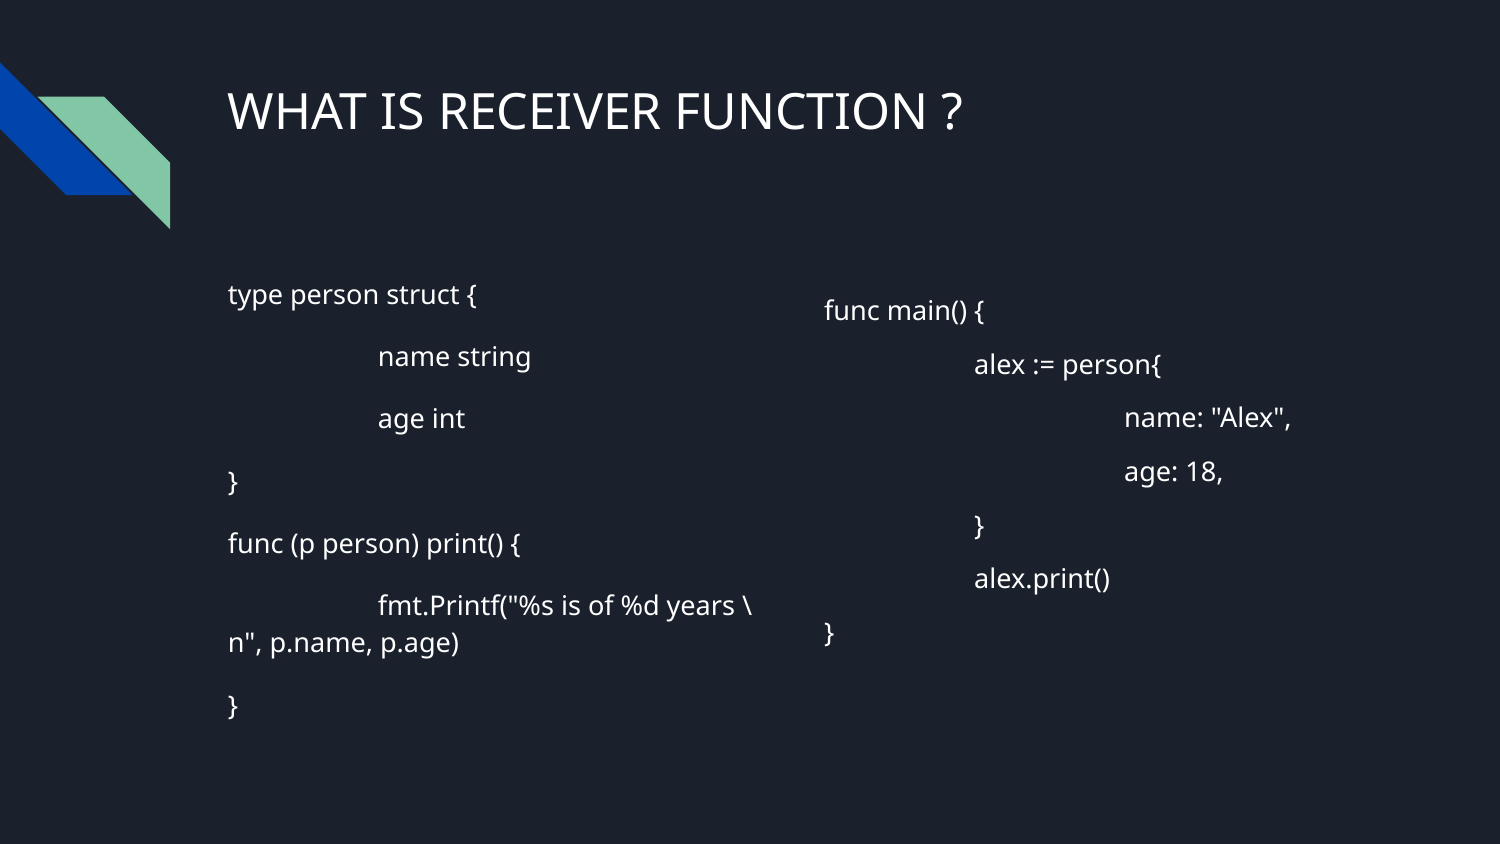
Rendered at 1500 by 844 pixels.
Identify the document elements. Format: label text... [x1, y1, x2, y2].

list func main() { alex := person{ name: "Alex", age: 18, } alex.print() } [809, 257, 1368, 735]
list type person struct { name string age int } func (p person) print() { fmt.Printf("%s is of %d years \n", p.name, p.age) } [212, 257, 772, 735]
title WHAT IS RECEIVER FUNCTION ? [212, 64, 1368, 215]
